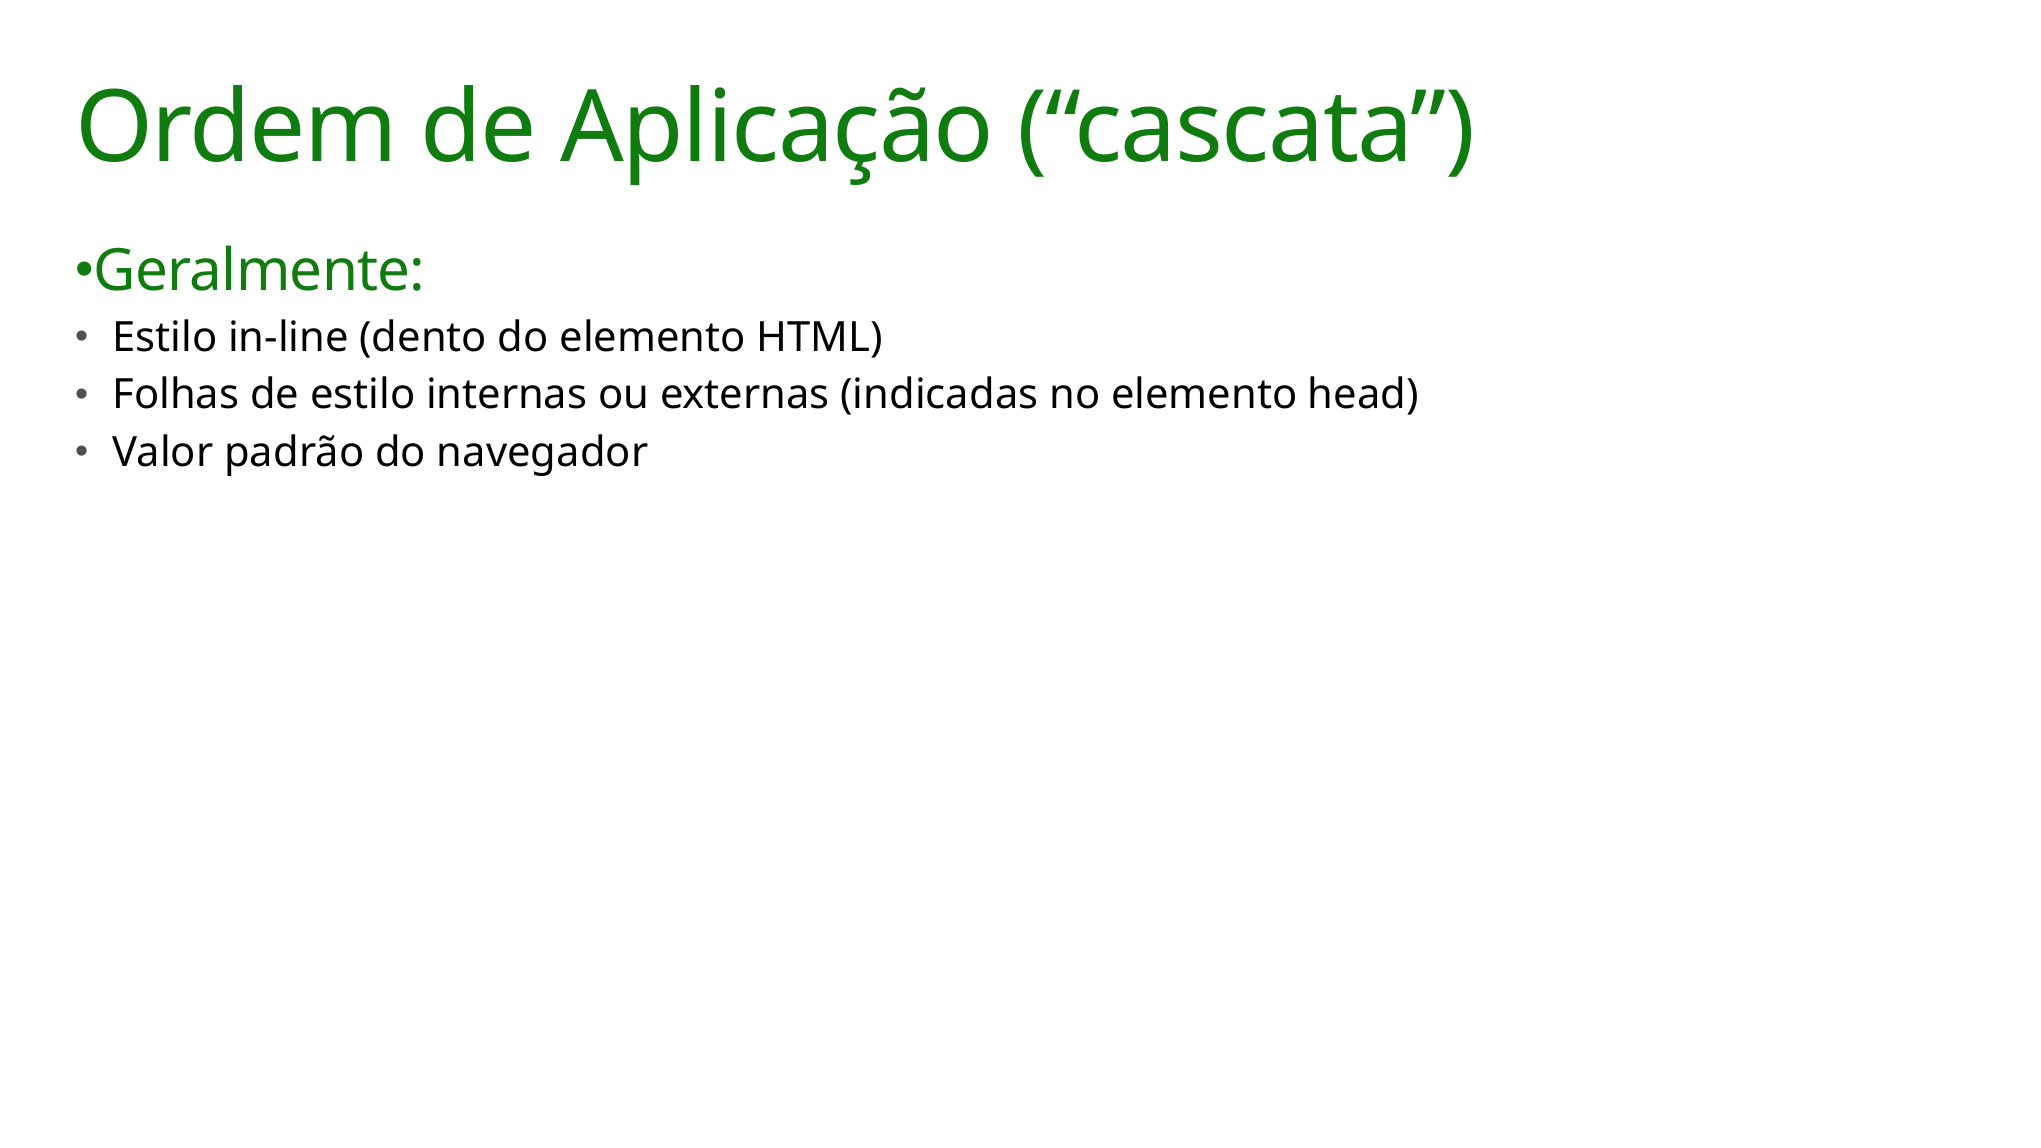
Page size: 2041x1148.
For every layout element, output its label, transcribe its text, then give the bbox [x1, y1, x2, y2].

title Ordem de Aplicação (“cascata”) [60, 60, 1980, 210]
list Geralmente: Estilo in-line (dento do elemento HTML) Folhas de estilo internas ou externas (indicadas no elemento head) Valor padrão do navegador [60, 225, 1980, 494]
